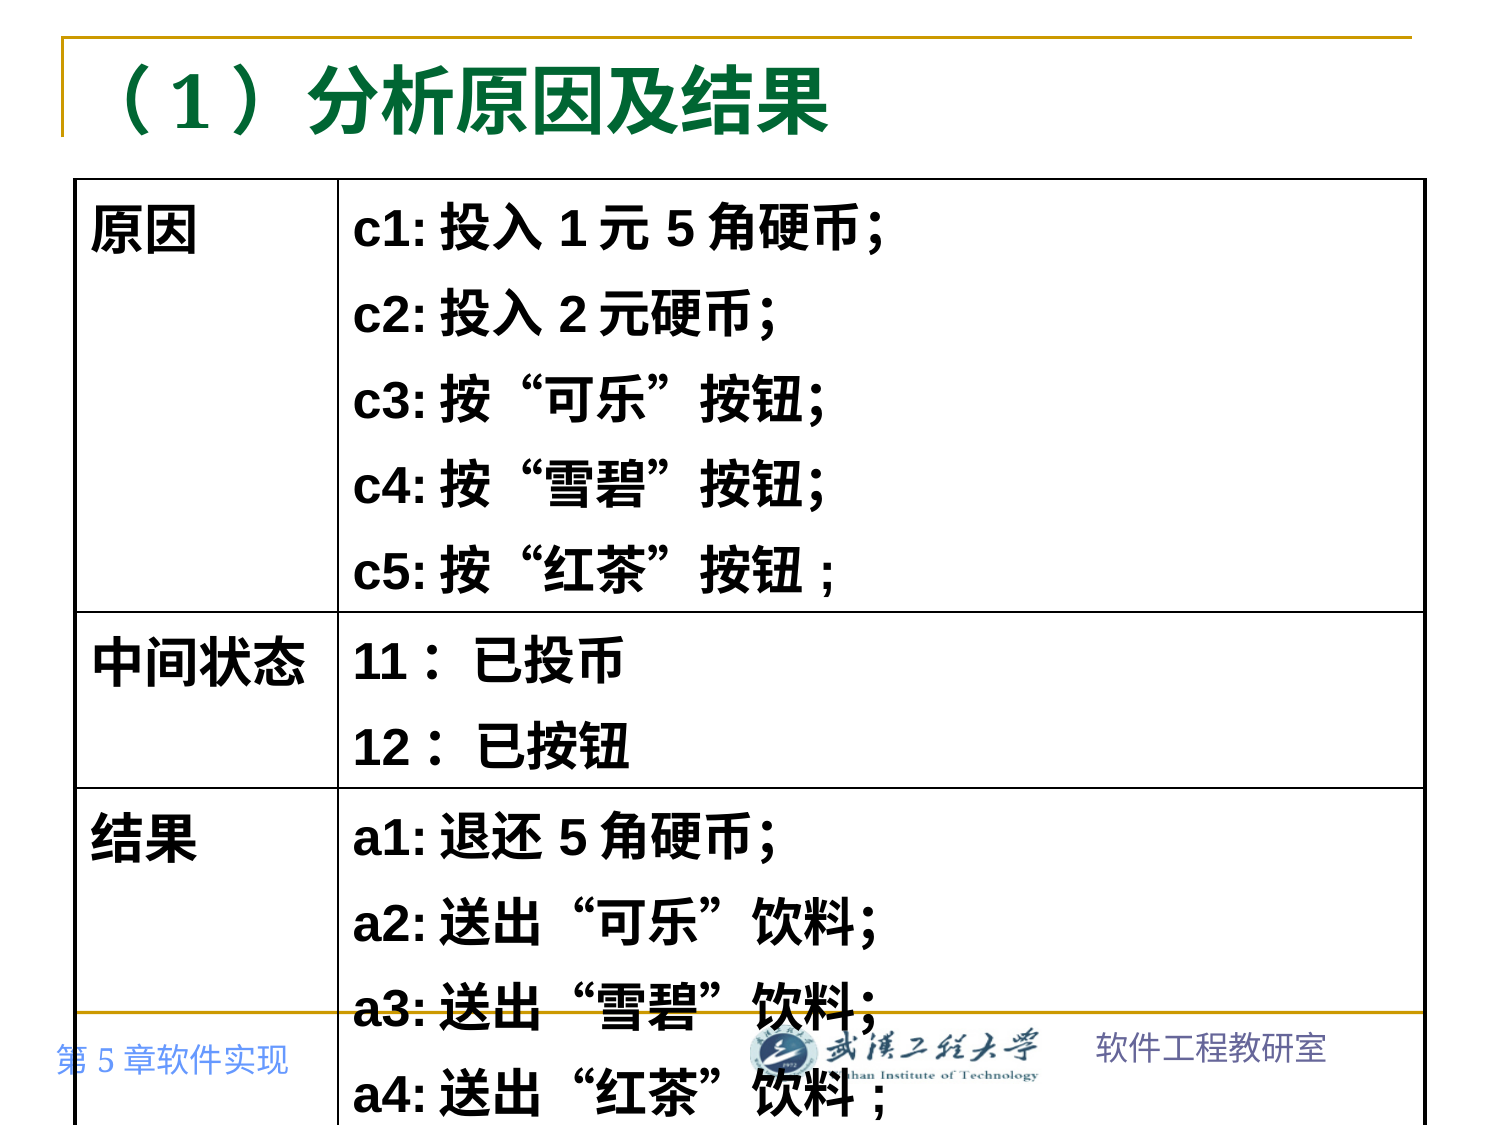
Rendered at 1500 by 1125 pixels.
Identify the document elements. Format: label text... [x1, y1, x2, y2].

table_cell a1:退还5角硬币； a2:送出“可乐”饮料； a3:送出“雪碧”饮料； a4:送出“红茶”饮料; [339, 789, 1423, 1125]
table_cell 结果 [77, 789, 337, 1125]
table_cell 中间状态 [77, 613, 337, 787]
table_cell 11：已投币 12：已按钮 [339, 613, 1423, 787]
table_header 原因 [77, 180, 337, 611]
title （1）分析原因及结果 [61, 45, 1413, 138]
table_header c1:投入1元5角硬币； c2:投入2元硬币； c3:按“可乐”按钮； c4:按“雪碧”按钮； c5:按“红茶”按钮; [339, 180, 1423, 611]
